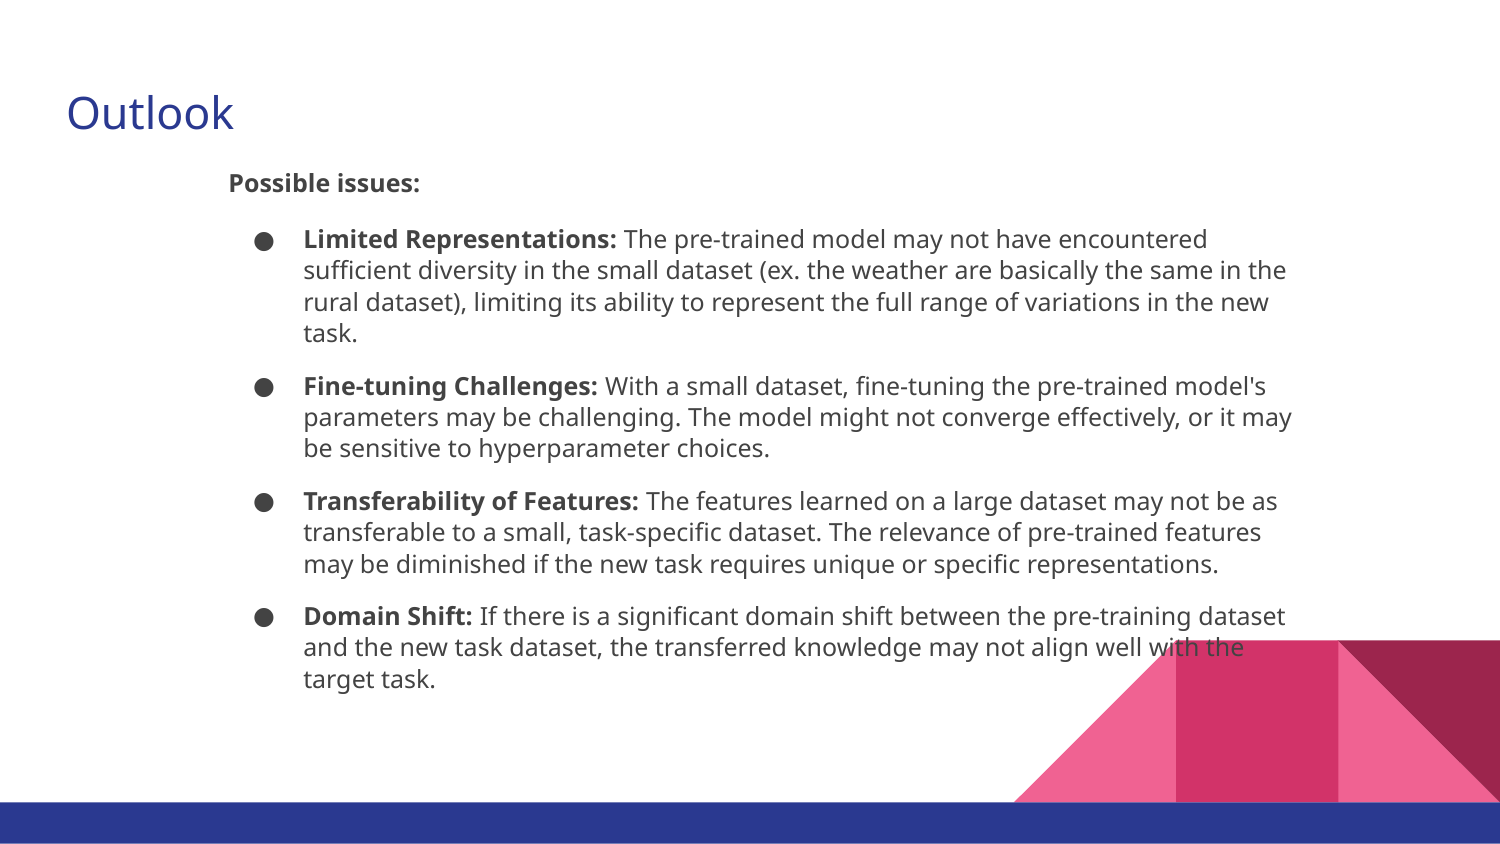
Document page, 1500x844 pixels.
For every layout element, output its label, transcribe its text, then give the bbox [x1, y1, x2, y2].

list Possible issues: Limited Representations: The pre-trained model may not have encountered sufficient diversity in the small dataset (ex. the weather are basically the same in the rural dataset), limiting its ability to represent the full range of variations in the new task. Fine-tuning Challenges: With a small dataset, fine-tuning the pre-trained model's parameters may be challenging. The model might not converge effectively, or it may be sensitive to hyperparameter choices. Transferability of Features: The features learned on a large dataset may not be as transferable to a small, task-specific dataset. The relevance of pre-trained features may be diminished if the new task requires unique or specific representations. Domain Shift: If there is a significant domain shift between the pre-training dataset and the new task dataset, the transferred knowledge may not align well with the target task. [213, 150, 1318, 706]
title Outlook [51, 67, 1449, 167]
